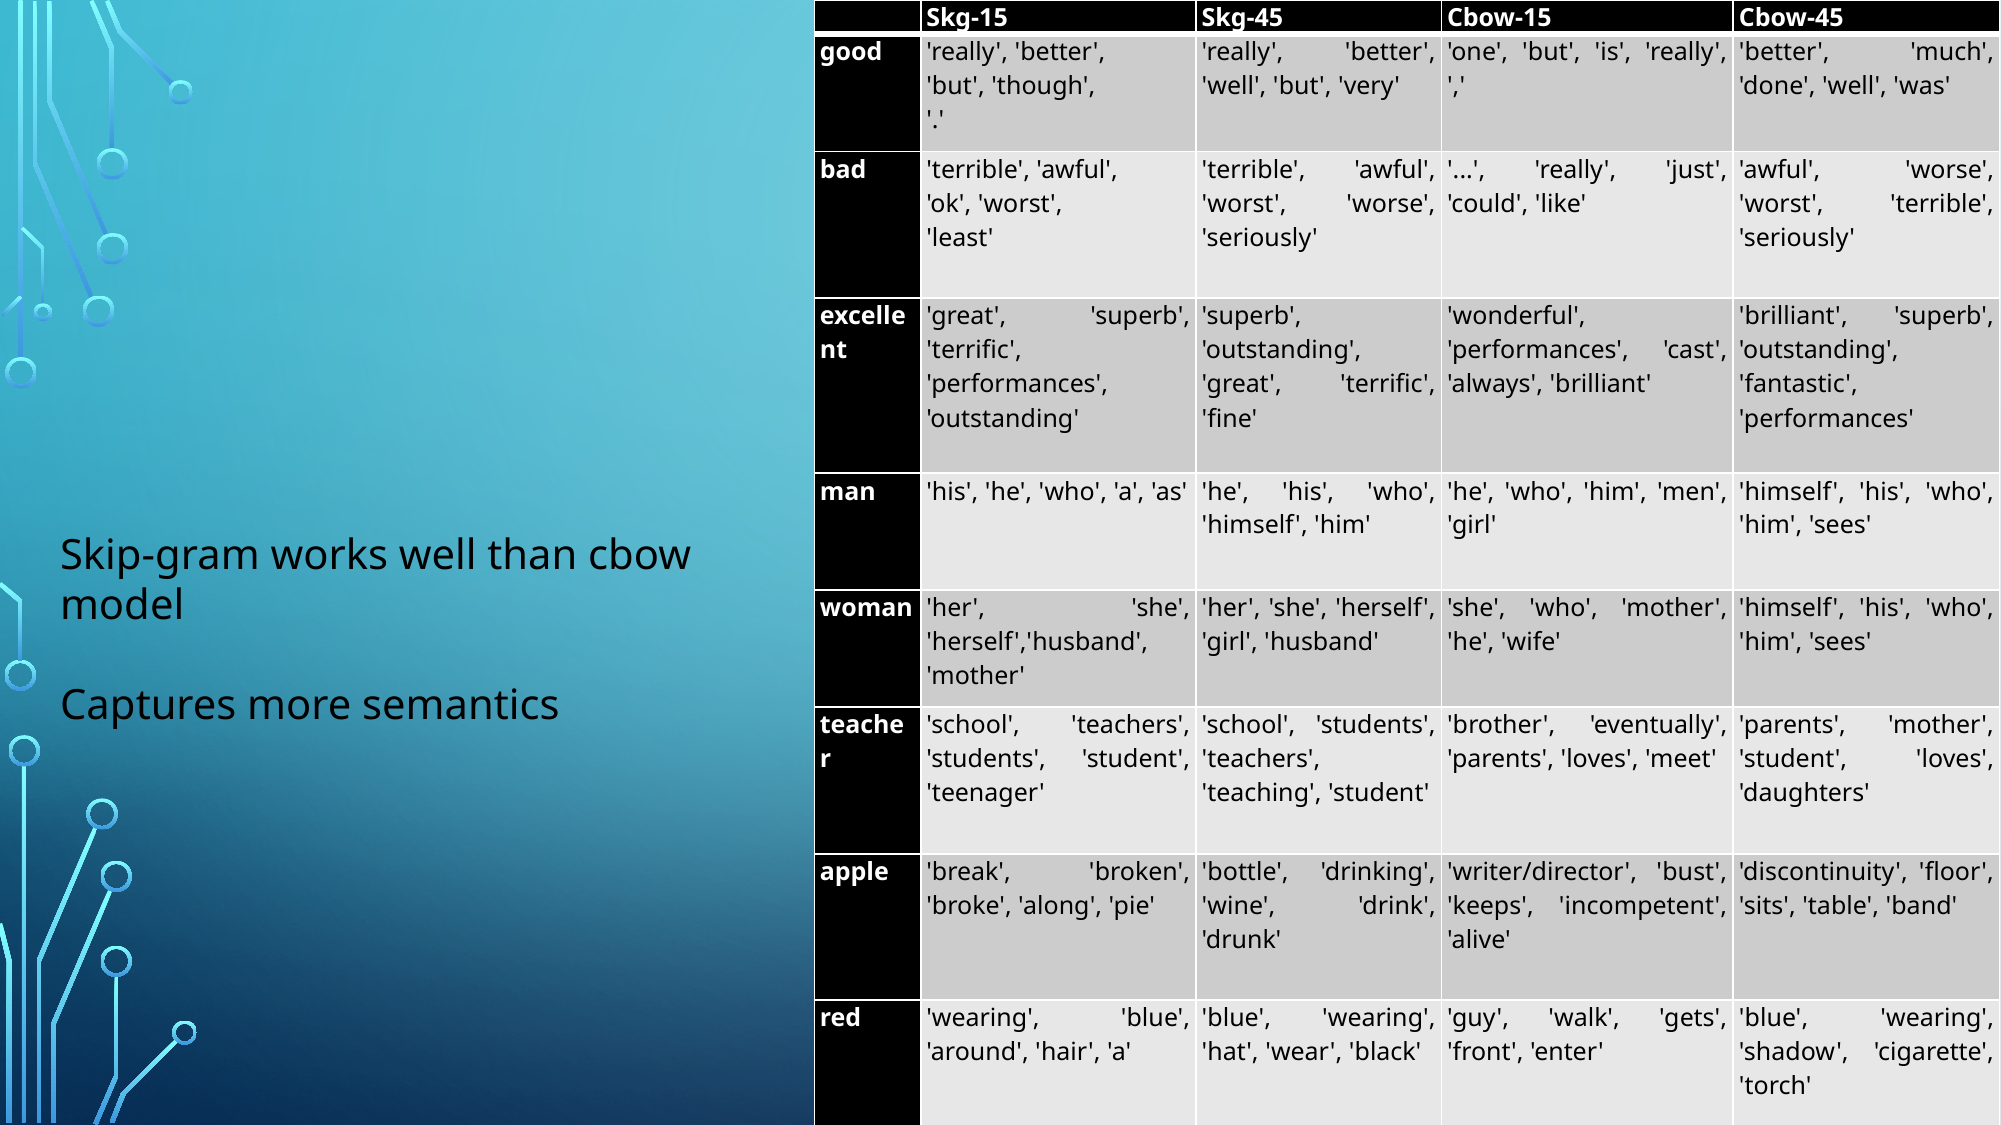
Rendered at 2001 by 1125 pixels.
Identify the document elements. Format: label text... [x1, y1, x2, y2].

table_cell 'really', 'better', 'well', 'but', 'very' [1197, 37, 1441, 151]
table_cell 'his', 'he', 'who', 'a', 'as' [922, 474, 1195, 589]
table_cell apple [815, 855, 920, 999]
table_header Skg-15 [922, 1, 1195, 31]
table_cell 'himself', 'his', 'who', 'him', 'sees' [1734, 474, 1999, 589]
table_cell 'himself', 'his', 'who', 'him', 'sees' [1734, 591, 1999, 706]
table_cell man [815, 474, 920, 589]
table_header Skg-45 [1197, 1, 1441, 31]
table_cell 'break', 'broken', 'broke', 'along', 'pie' [922, 855, 1195, 999]
table_cell 'bottle', 'drinking', 'wine', 'drink', 'drunk' [1197, 855, 1441, 999]
table_cell '...', 'really', 'just', 'could', 'like' [1442, 152, 1732, 297]
table_cell red [815, 1001, 920, 1125]
table_cell excellent [815, 299, 920, 472]
table_cell teacher [815, 708, 920, 853]
table_cell 'better', 'much', 'done', 'well', 'was' [1734, 37, 1999, 151]
table_cell 'awful', 'worse', 'worst', 'terrible', 'seriously' [1734, 152, 1999, 297]
table_cell 'terrible', 'awful', 'worst', 'worse', 'seriously' [1197, 152, 1441, 297]
table_cell 'blue', 'wearing', 'hat', 'wear', 'black' [1197, 1001, 1441, 1125]
table_cell woman [815, 591, 920, 706]
table_cell 'he', 'who', 'him', 'men', 'girl' [1442, 474, 1732, 589]
table_cell 'brother', 'eventually', 'parents', 'loves', 'meet' [1442, 708, 1732, 853]
table_cell 'parents', 'mother', 'student', 'loves', 'daughters' [1734, 708, 1999, 853]
table_cell 'really', 'better', 'but', 'though', '.' [922, 37, 1195, 151]
table_cell 'superb', 'outstanding', 'great', 'terrific', 'fine' [1197, 299, 1441, 472]
table_cell 'blue', 'wearing', 'shadow', 'cigarette', 'torch' [1734, 1001, 1999, 1125]
table_cell 'great', 'superb', 'terrific', 'performances', 'outstanding' [922, 299, 1195, 472]
table_header Cbow-45 [1734, 1, 1999, 31]
table_header Cbow-15 [1442, 1, 1732, 31]
table_cell 'school', 'students', 'teachers', 'teaching', 'student' [1197, 708, 1441, 853]
table_cell 'he', 'his', 'who', 'himself', 'him' [1197, 474, 1441, 589]
table_cell 'her', 'she', 'herself','husband', 'mother' [922, 591, 1195, 706]
table_cell 'she', 'who', 'mother', 'he', 'wife' [1442, 591, 1732, 706]
table_cell 'terrible', 'awful', 'ok', 'worst', 'least' [922, 152, 1195, 297]
table_cell 'wearing', 'blue', 'around', 'hair', 'a' [922, 1001, 1195, 1125]
table_cell 'discontinuity', 'floor', 'sits', 'table', 'band' [1734, 855, 1999, 999]
table_header [815, 1, 920, 31]
table_cell 'her', 'she', 'herself', 'girl', 'husband' [1197, 591, 1441, 706]
text_box Skip-gram works well than cbow model Captures more semantics [45, 520, 748, 780]
table_cell 'one', 'but', 'is', 'really', ',' [1442, 37, 1732, 151]
table_cell 'brilliant', 'superb', 'outstanding', 'fantastic', 'performances' [1734, 299, 1999, 472]
table_cell 'school', 'teachers', 'students', 'student', 'teenager' [922, 708, 1195, 853]
table_cell 'writer/director', 'bust', 'keeps', 'incompetent', 'alive' [1442, 855, 1732, 999]
table_cell 'wonderful', 'performances', 'cast', 'always', 'brilliant' [1442, 299, 1732, 472]
table_cell good [815, 37, 920, 151]
table_cell 'guy', 'walk', 'gets', 'front', 'enter' [1442, 1001, 1732, 1125]
table_cell bad [815, 152, 920, 297]
